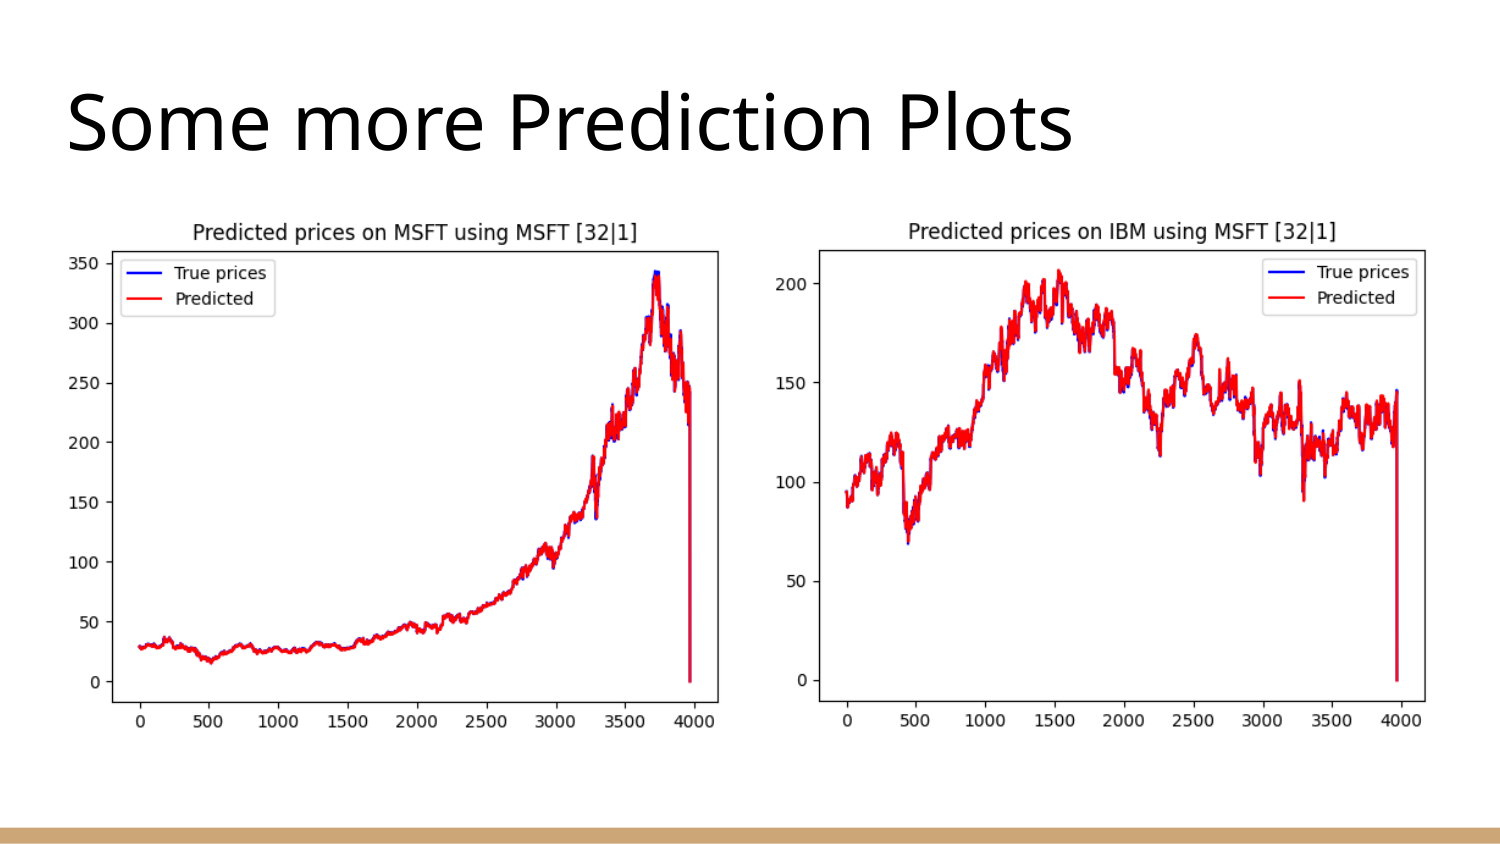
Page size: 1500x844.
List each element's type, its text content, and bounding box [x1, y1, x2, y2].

picture [50, 200, 743, 752]
picture [758, 200, 1450, 752]
title Some more Prediction Plots [51, 51, 1449, 189]
